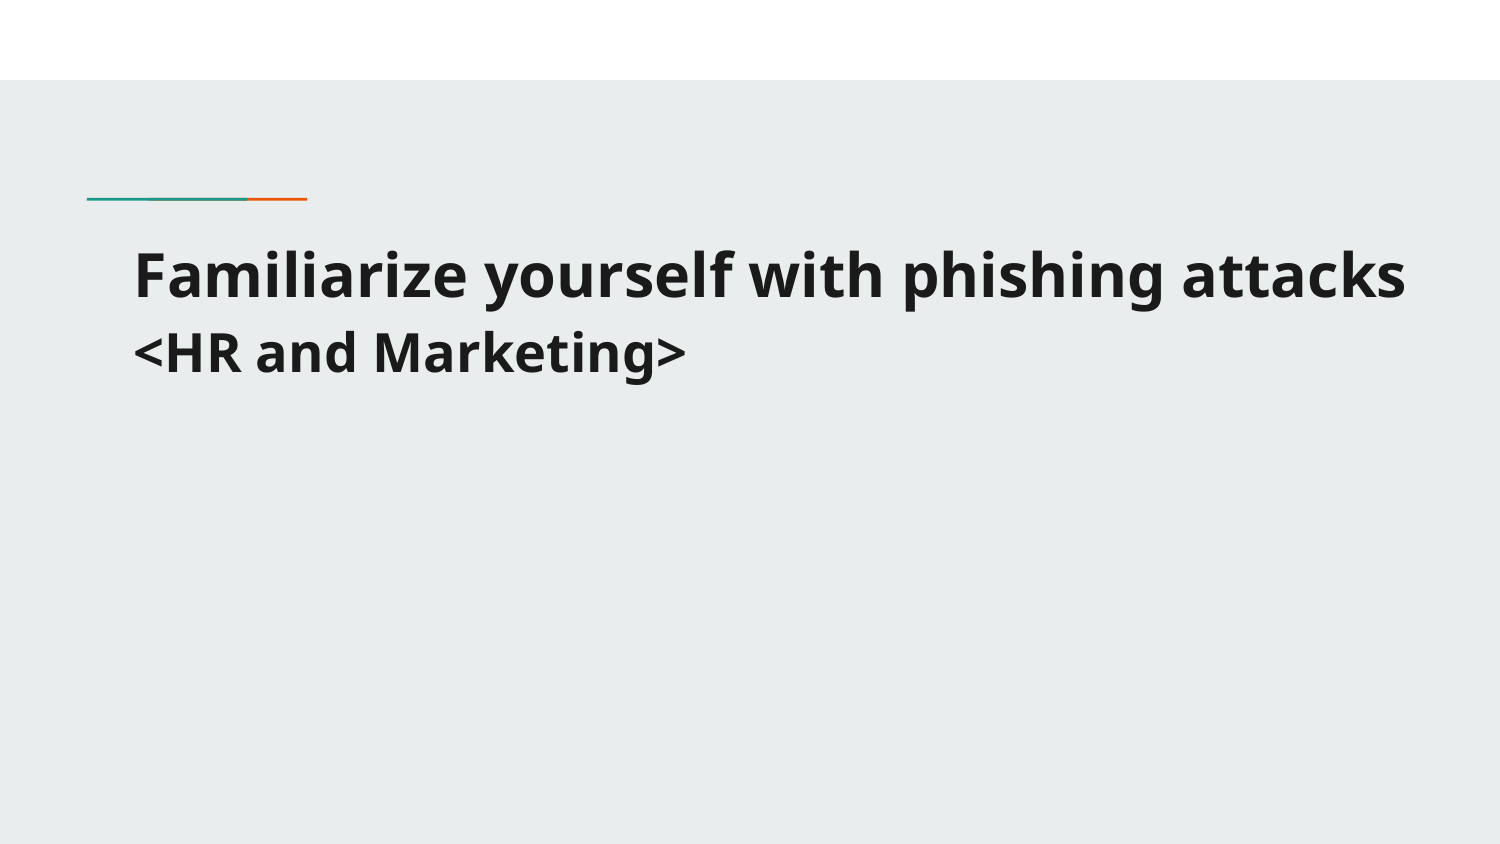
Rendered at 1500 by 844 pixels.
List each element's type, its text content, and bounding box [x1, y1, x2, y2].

title Familiarize yourself with phishing attacks <HR and Marketing> [118, 216, 1437, 490]
